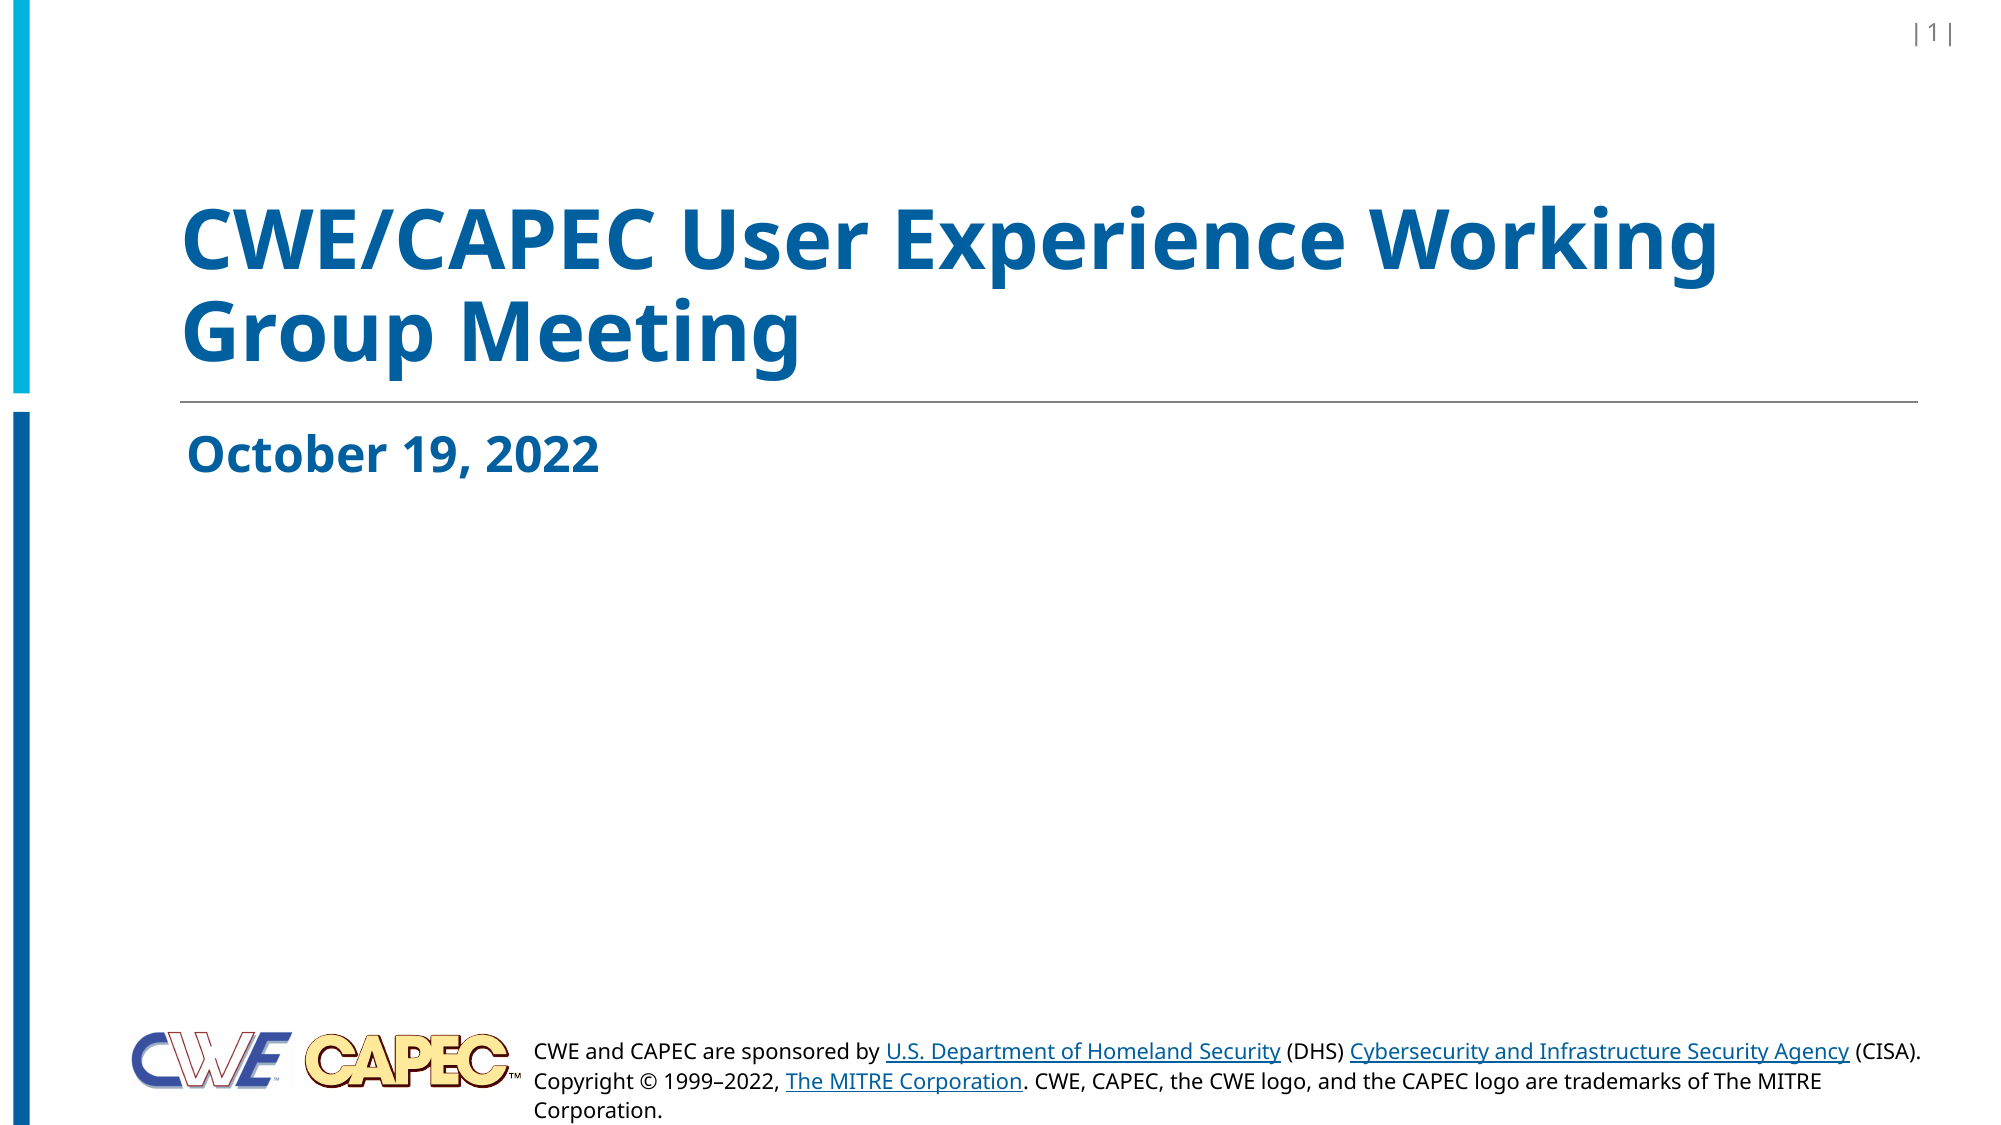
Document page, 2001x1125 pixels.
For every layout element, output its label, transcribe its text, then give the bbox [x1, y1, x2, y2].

picture [130, 1021, 527, 1099]
slide_number | 1 | [1685, 9, 1976, 51]
title CWE/CAPEC User Experience Working Group Meeting [165, 60, 1751, 386]
subtitle October 19, 2022 [171, 421, 1428, 486]
